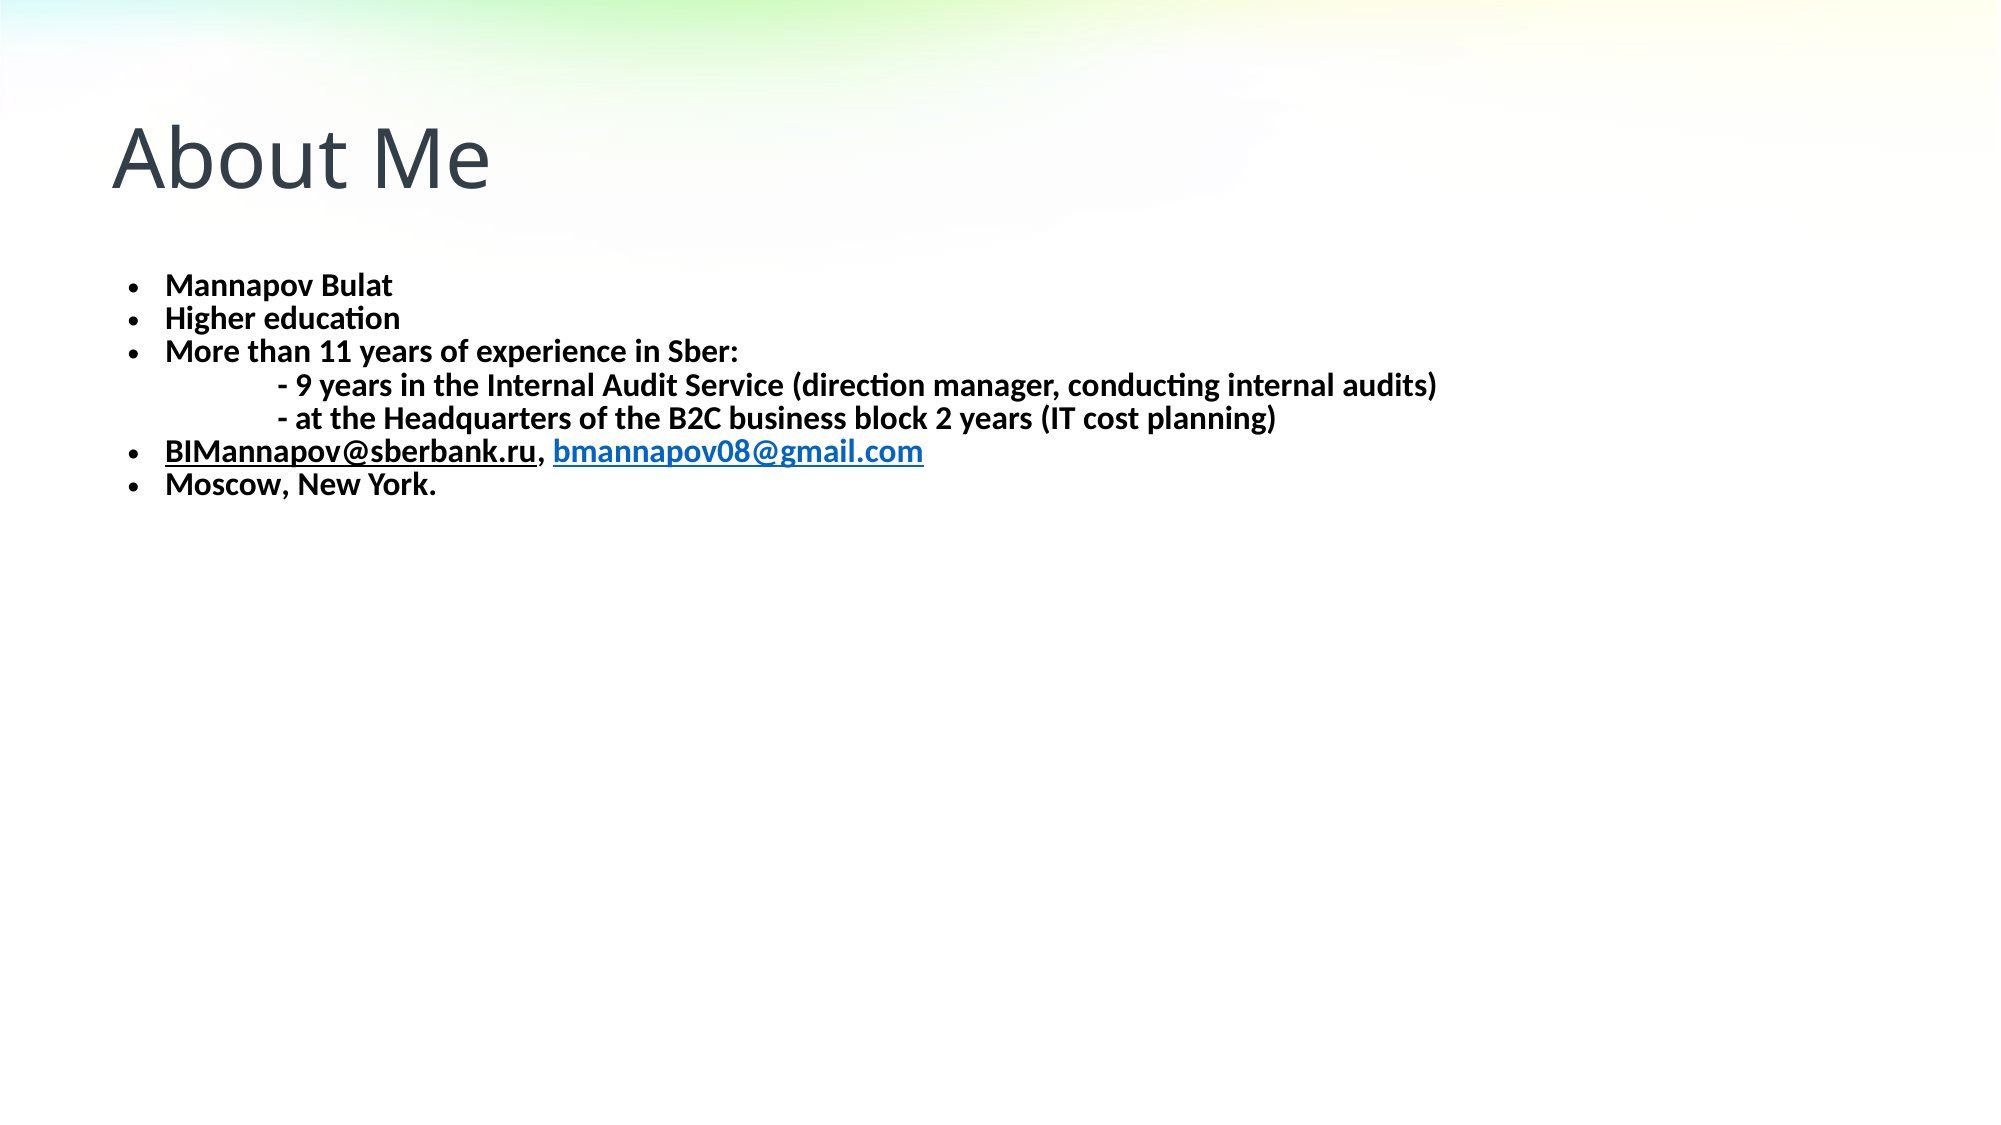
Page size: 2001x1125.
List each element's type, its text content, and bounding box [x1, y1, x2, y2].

picture [0, 0, 2000, 272]
list Mannapov Bulat Higher education More than 11 years of experience in Sber: - 9 years in the Internal Audit Service (direction manager, conducting internal audits) - at the Headquarters of the B2C business block 2 years (IT cost planning) BIMannapov@sberbank.ru, bmannapov08@gmail.com Moscow, New York. [112, 423, 1838, 978]
text_box About Me [112, 104, 1888, 423]
